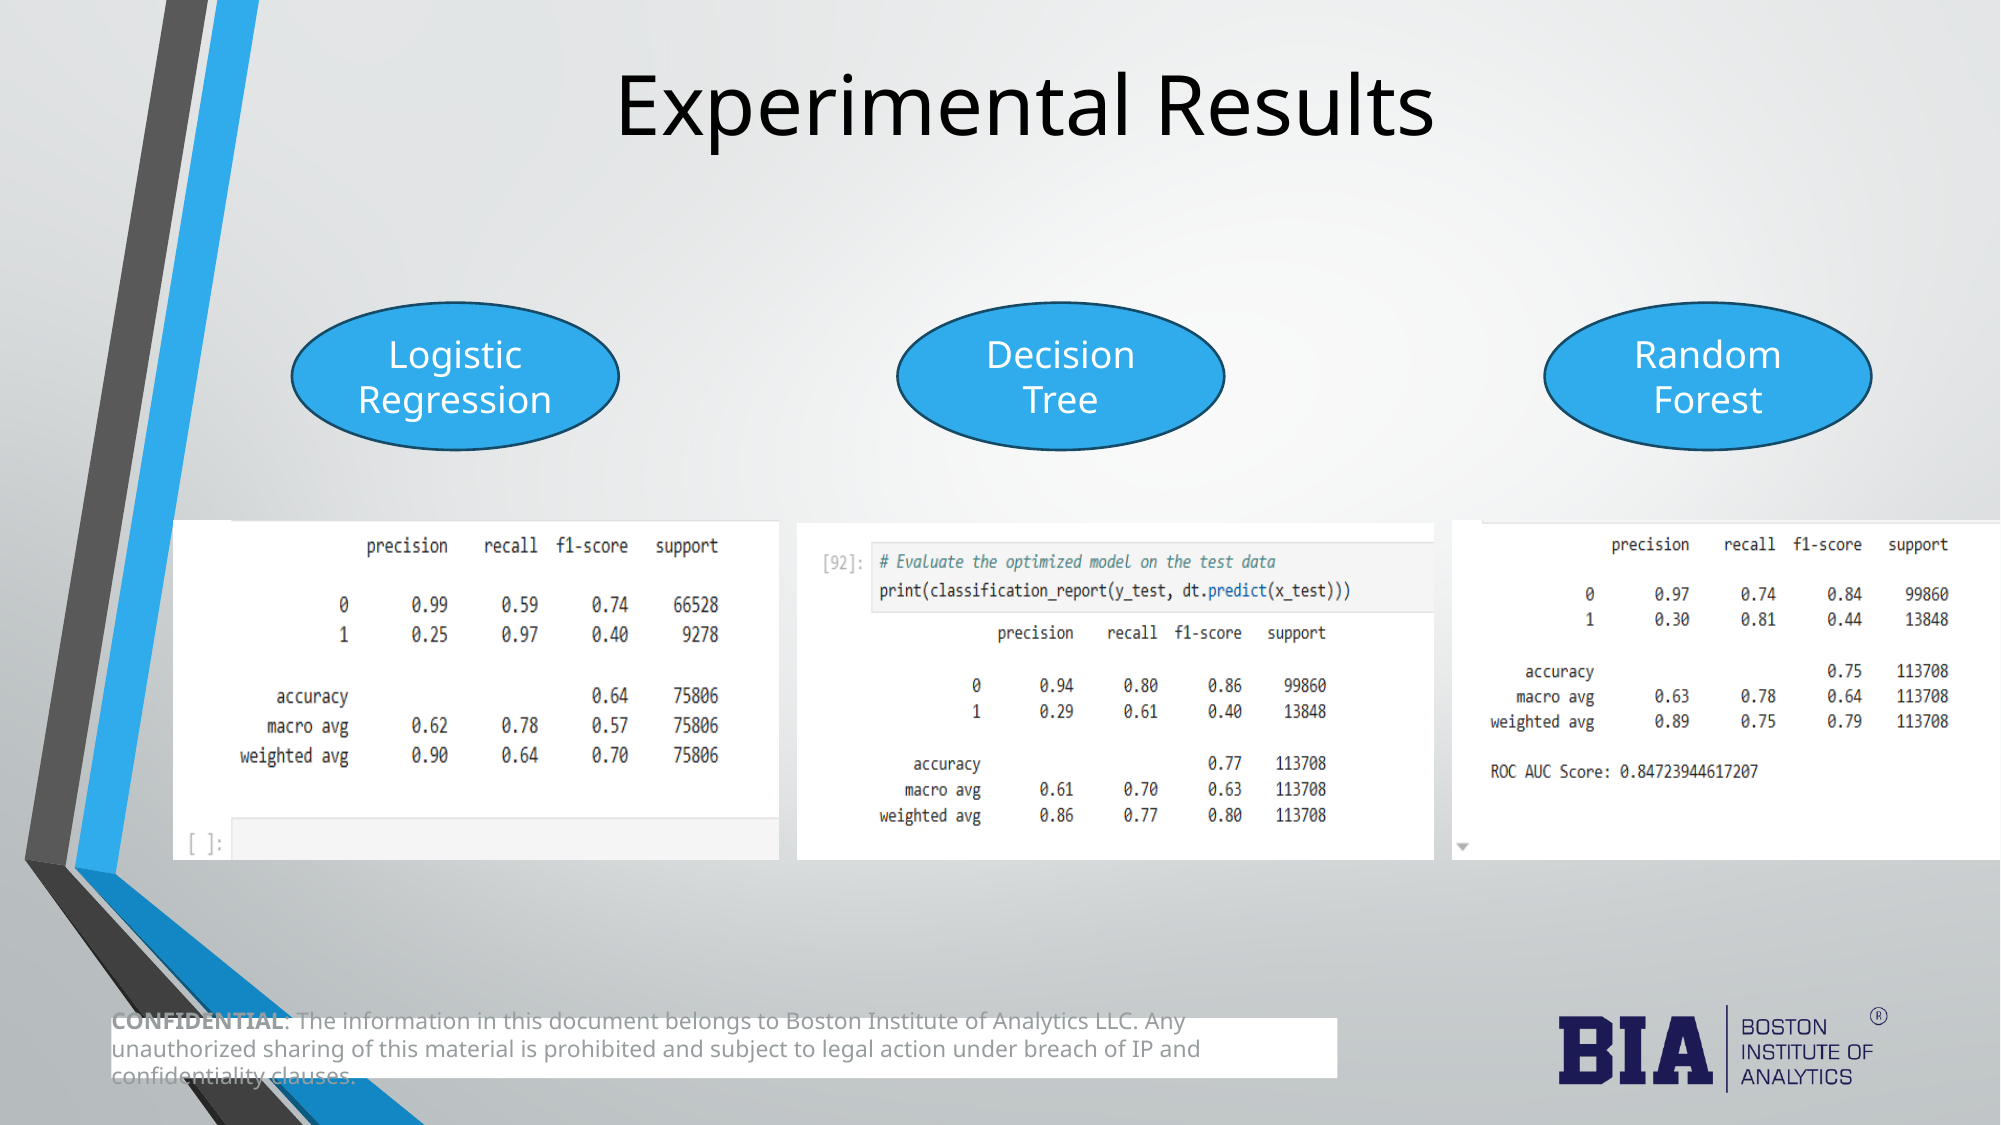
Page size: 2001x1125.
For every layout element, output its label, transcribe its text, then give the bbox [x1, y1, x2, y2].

picture [1452, 520, 2000, 861]
text_box Decision Tree [896, 301, 1226, 452]
text_box Random Forest [1543, 301, 1873, 452]
picture [173, 520, 780, 861]
text_box Logistic Regression [290, 301, 621, 452]
text_box Experimental Results [600, 44, 1632, 160]
picture [1557, 1003, 1889, 1094]
picture [797, 523, 1434, 861]
